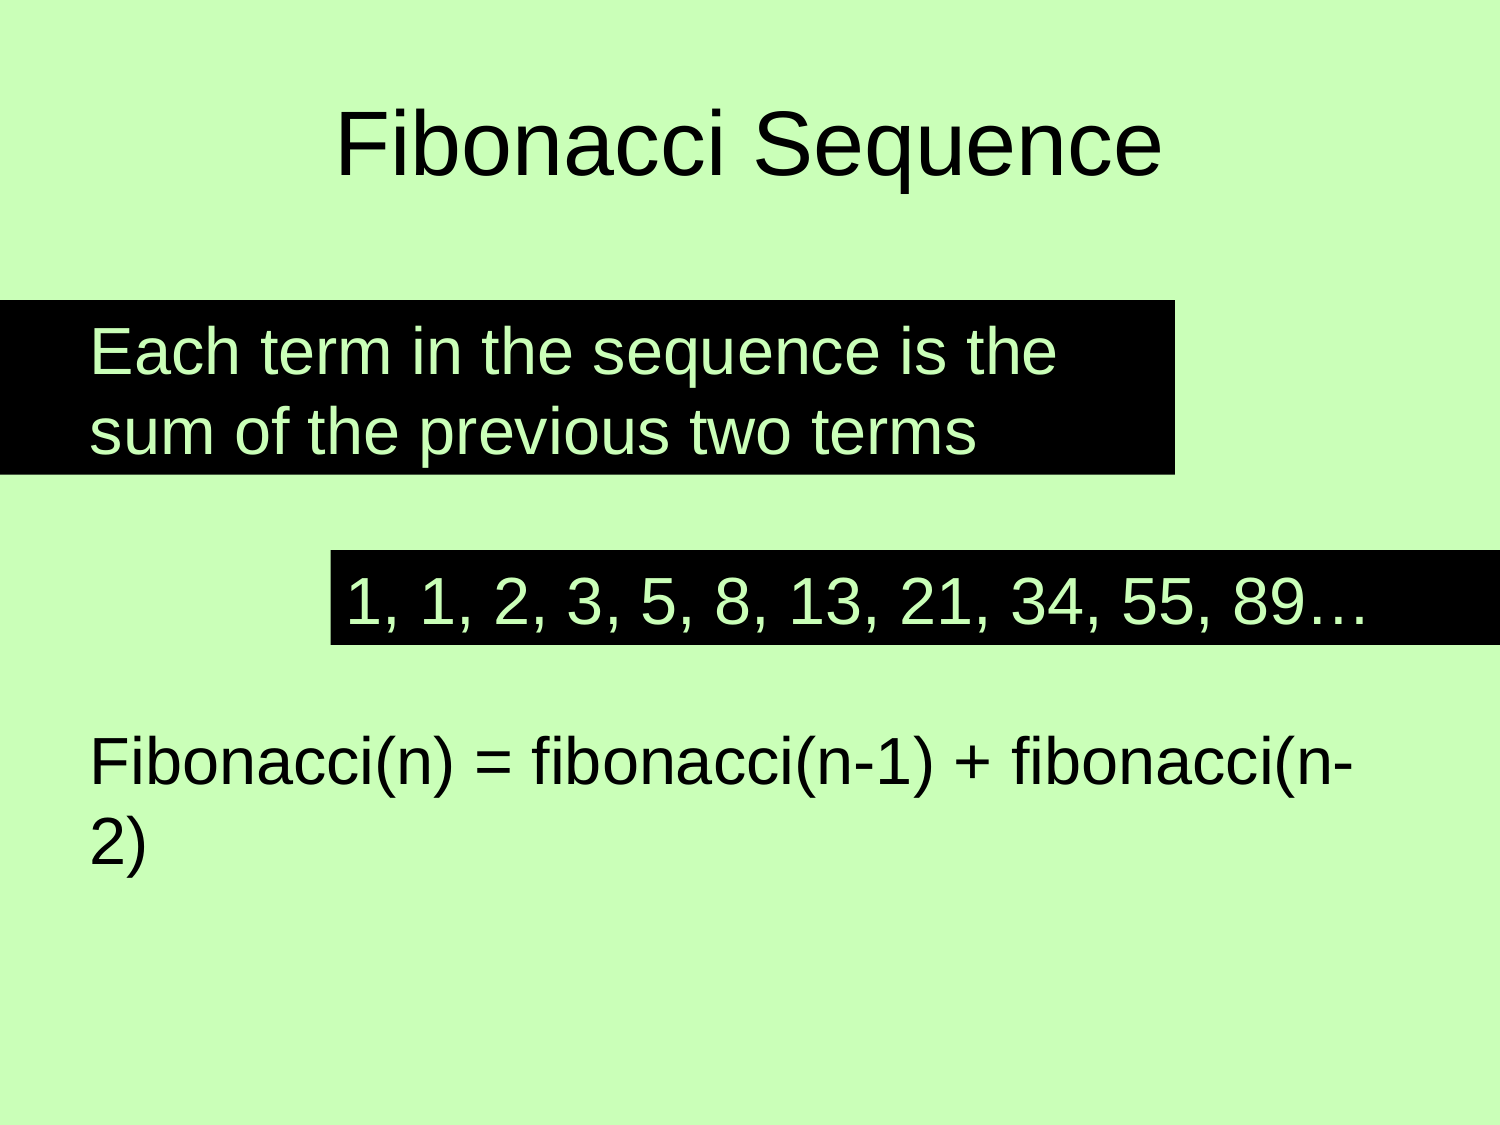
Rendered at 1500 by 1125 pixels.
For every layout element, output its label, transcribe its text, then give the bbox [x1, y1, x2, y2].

text_box Each term in the sequence is the sum of the previous two terms [0, 300, 1175, 475]
text_box Fibonacci(n) = fibonacci(n-1) + fibonacci(n-2) [75, 710, 1430, 885]
title Fibonacci Sequence [75, 45, 1425, 233]
text_box 1, 1, 2, 3, 5, 8, 13, 21, 34, 55, 89… [330, 550, 1500, 645]
